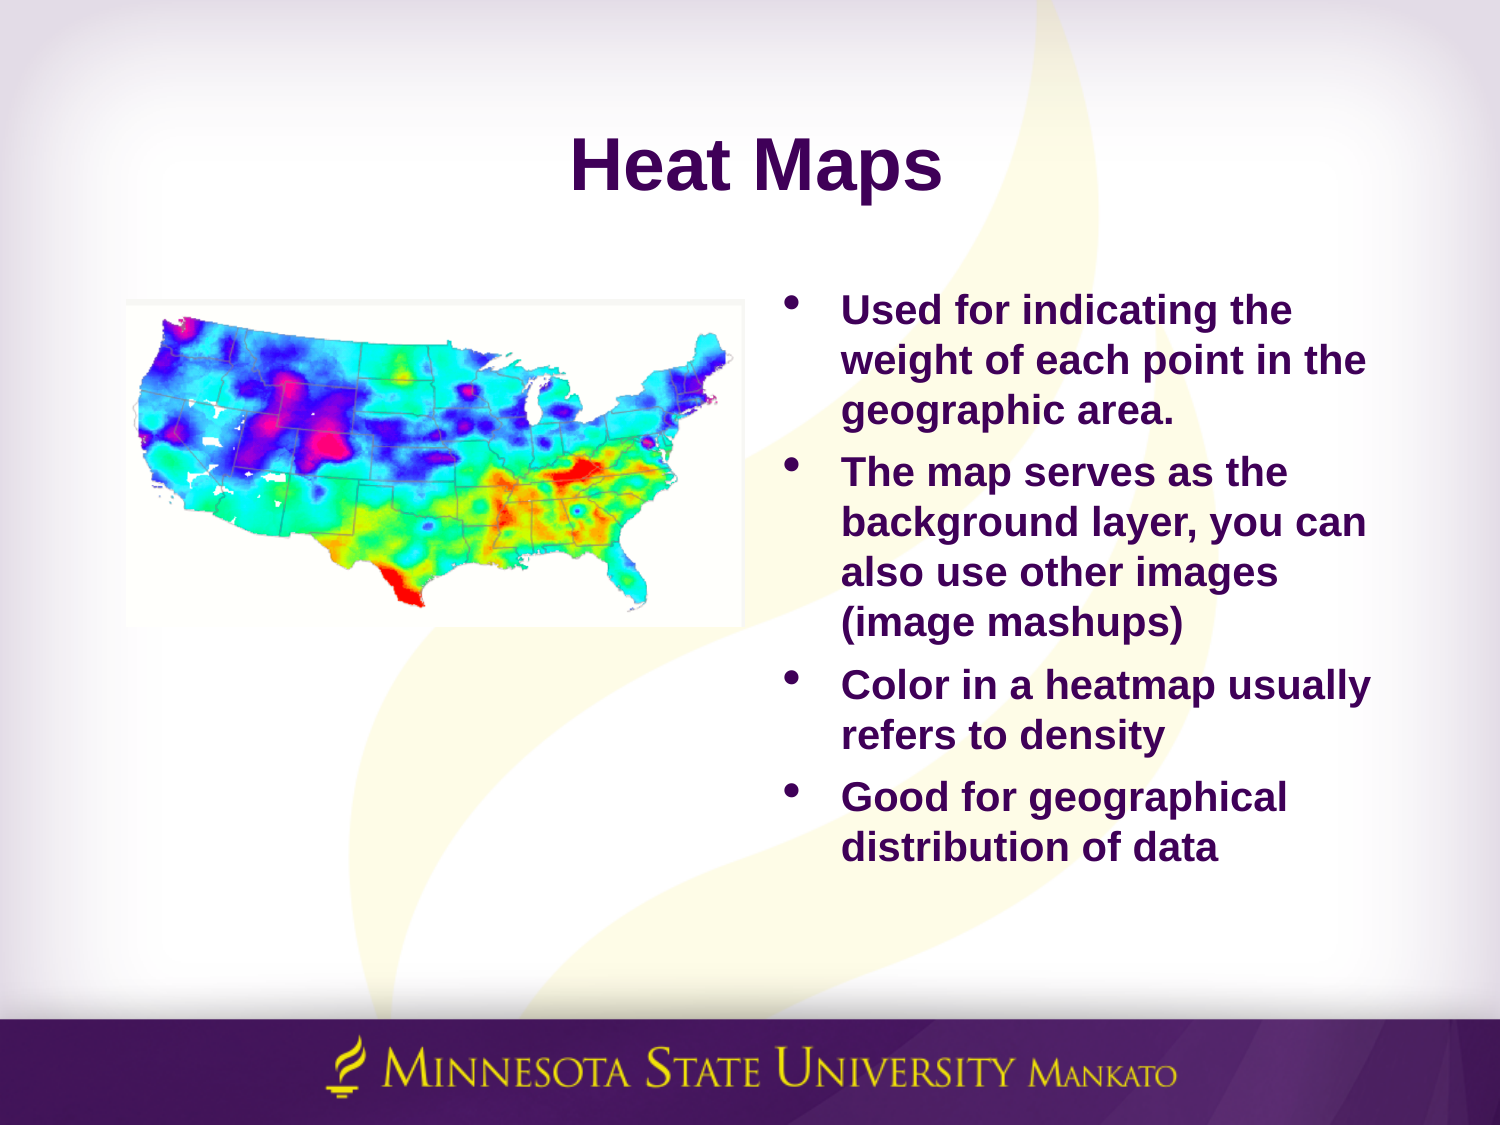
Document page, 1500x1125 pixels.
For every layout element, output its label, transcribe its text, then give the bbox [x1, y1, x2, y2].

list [126, 299, 745, 628]
picture [0, 0, 1500, 1125]
title Heat Maps [126, 62, 1388, 259]
list Used for indicating the weight of each point in the geographic area. The map serves as the background layer, you can also use other images (image mashups) Color in a heatmap usually refers to density Good for geographical distribution of data [769, 275, 1388, 968]
